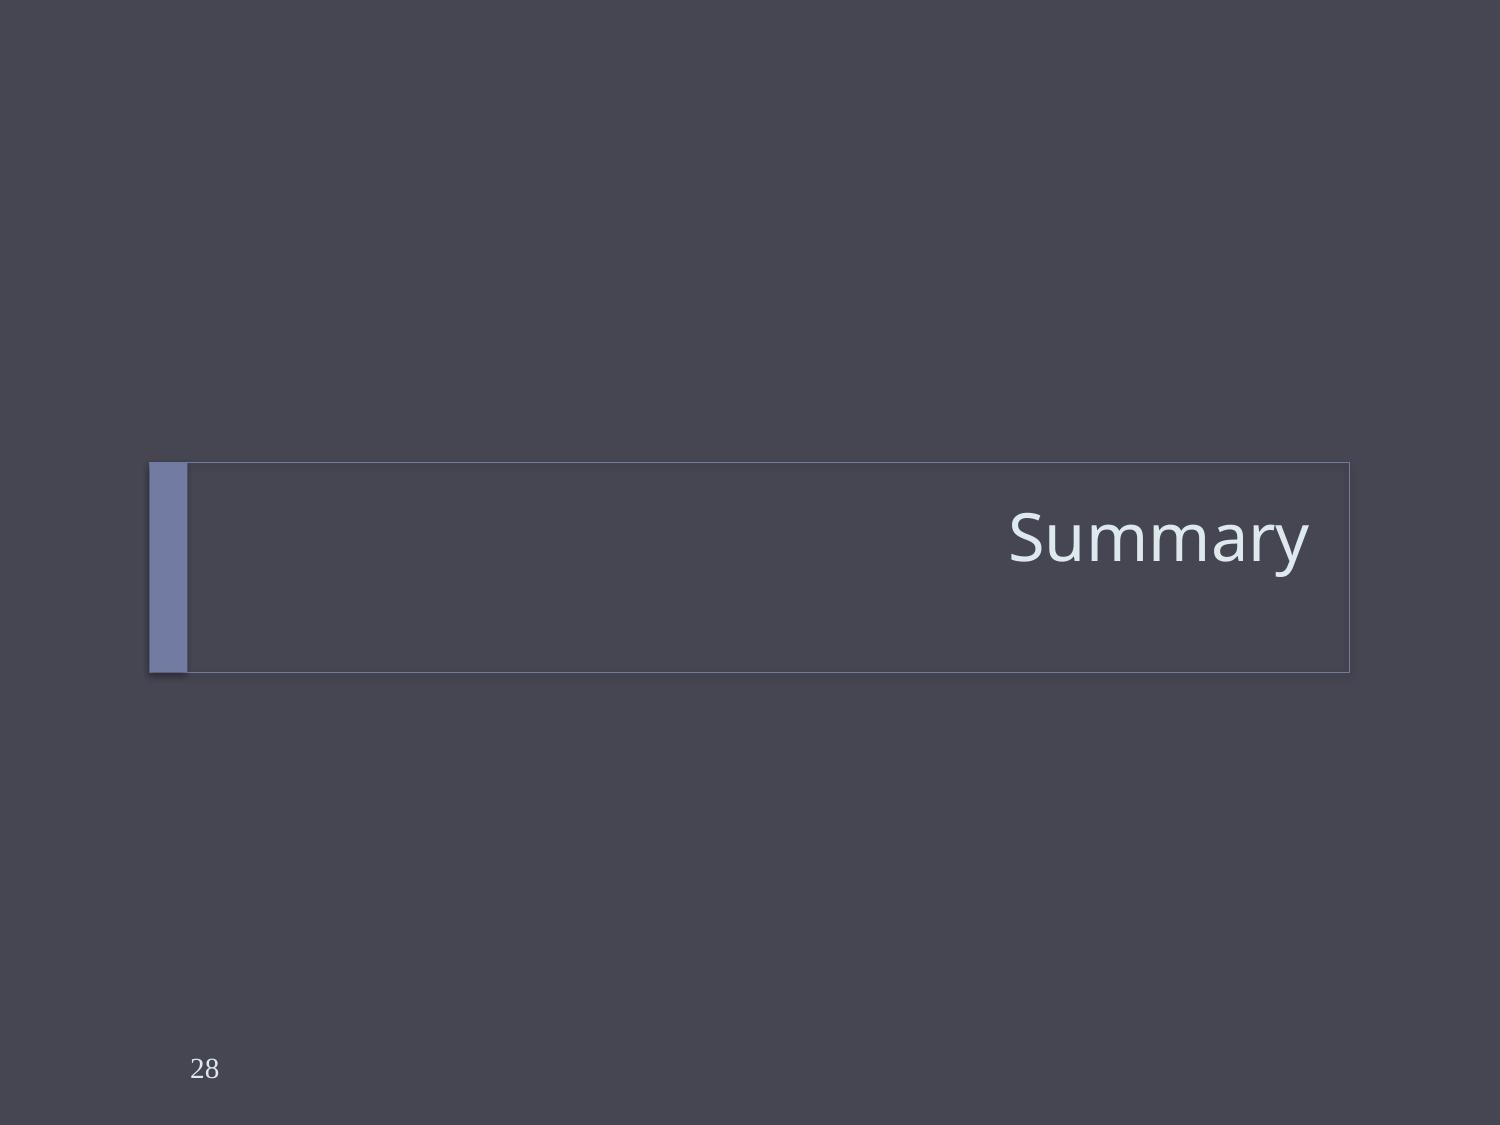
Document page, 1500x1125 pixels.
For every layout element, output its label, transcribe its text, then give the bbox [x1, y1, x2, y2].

slide_number 28 [175, 1042, 425, 1103]
title Summary [200, 487, 1325, 663]
